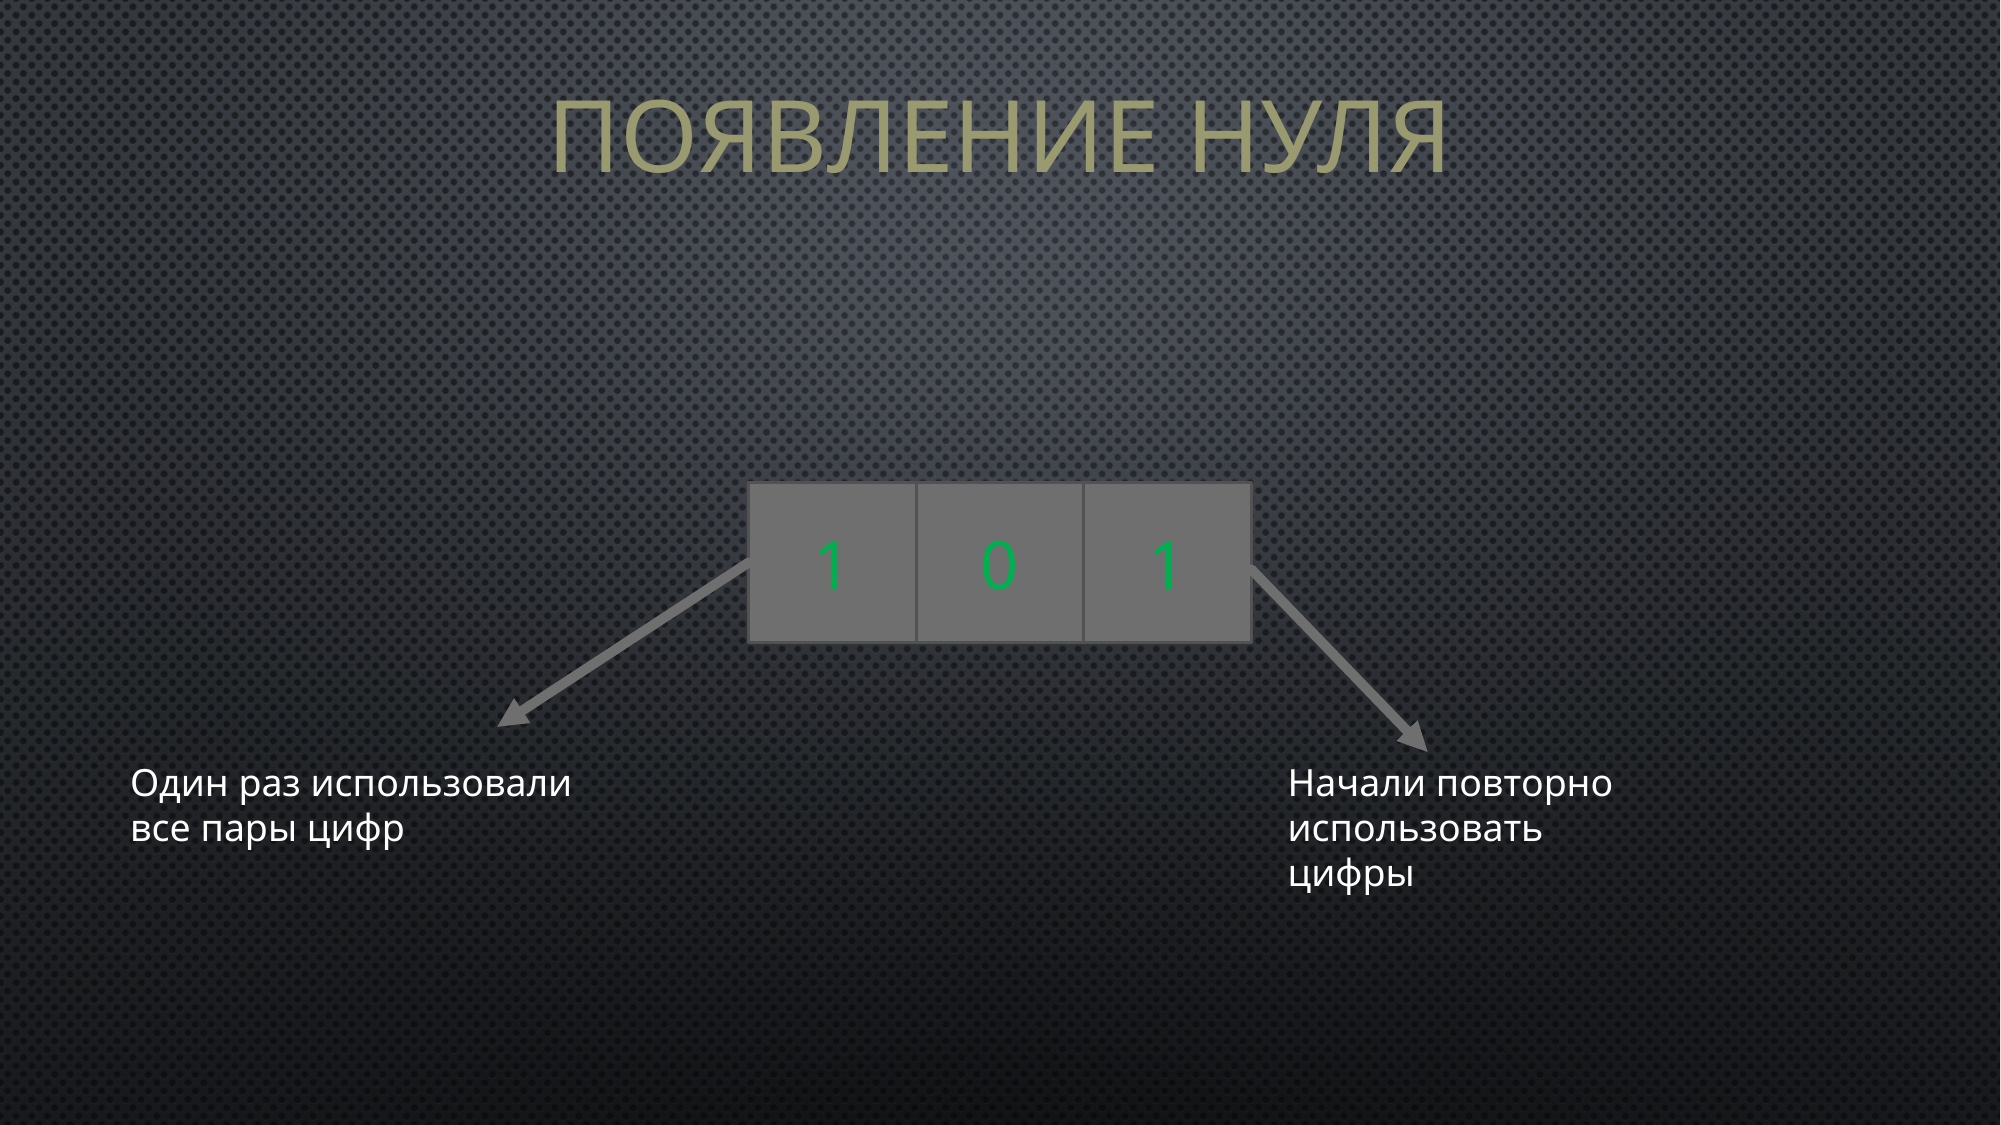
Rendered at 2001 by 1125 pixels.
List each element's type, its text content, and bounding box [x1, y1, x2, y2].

title Появление нуля [187, 61, 1813, 203]
text_box 0 [915, 481, 1082, 644]
text_box Один раз использовали все пары цифр [115, 751, 623, 857]
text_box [497, 562, 749, 728]
text_box 1 [1082, 481, 1253, 644]
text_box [1250, 568, 1428, 753]
text_box Начали повторно использовать цифры [1272, 751, 1685, 902]
text_box 1 [747, 481, 915, 644]
